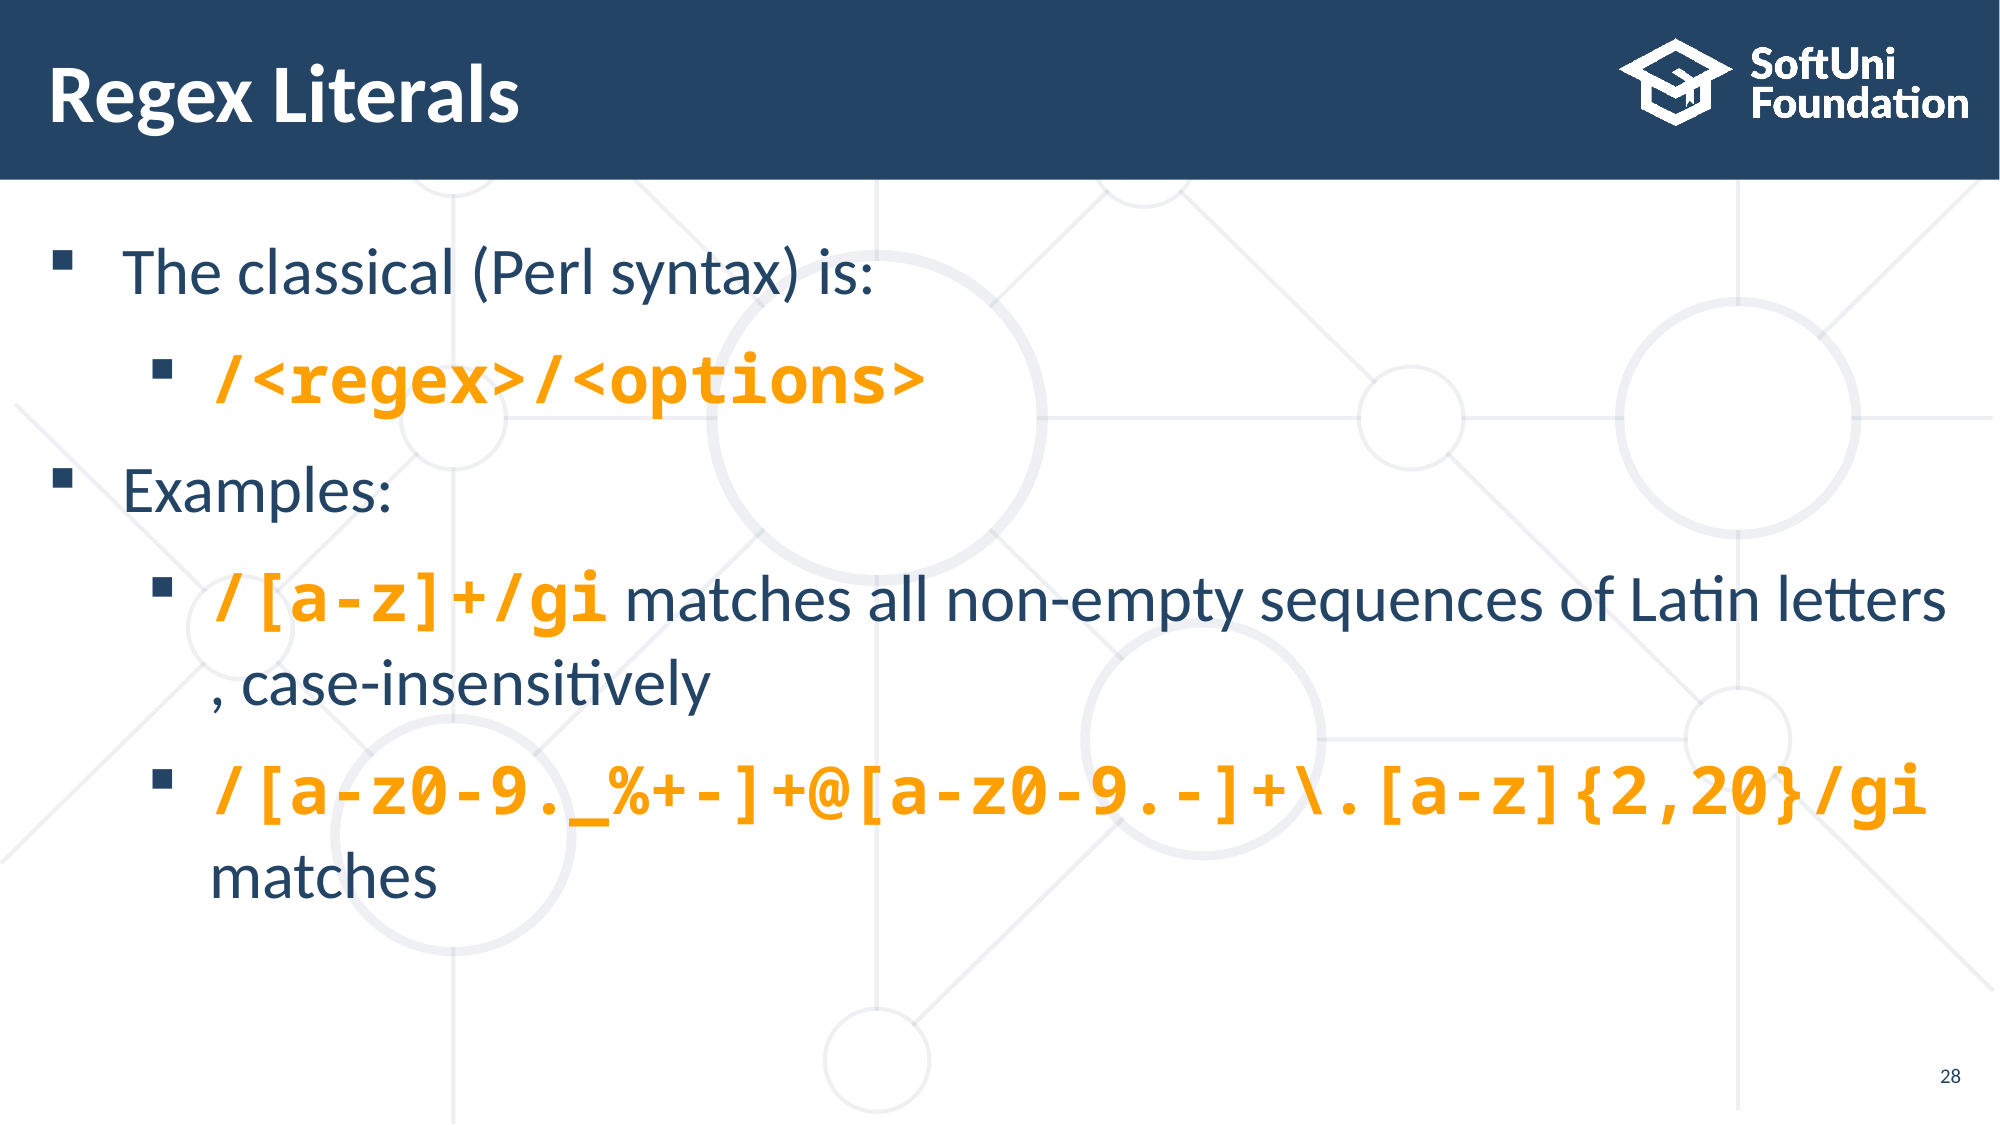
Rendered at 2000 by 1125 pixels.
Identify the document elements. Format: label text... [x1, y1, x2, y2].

text_box The classical (Perl syntax) is: /<regex>/<options> Examples: /[a-z]+/gi matches all non-empty sequences of Latin letters , case-insensitively /[a-z0-9._%+-]+@[a-z0-9.-]+\.[a-z]{2,20}/gi matches [29, 218, 1968, 1075]
text_box 26 [1896, 1075, 1968, 1100]
picture [1618, 38, 1968, 126]
text_box Regex Literals [31, 16, 1591, 162]
